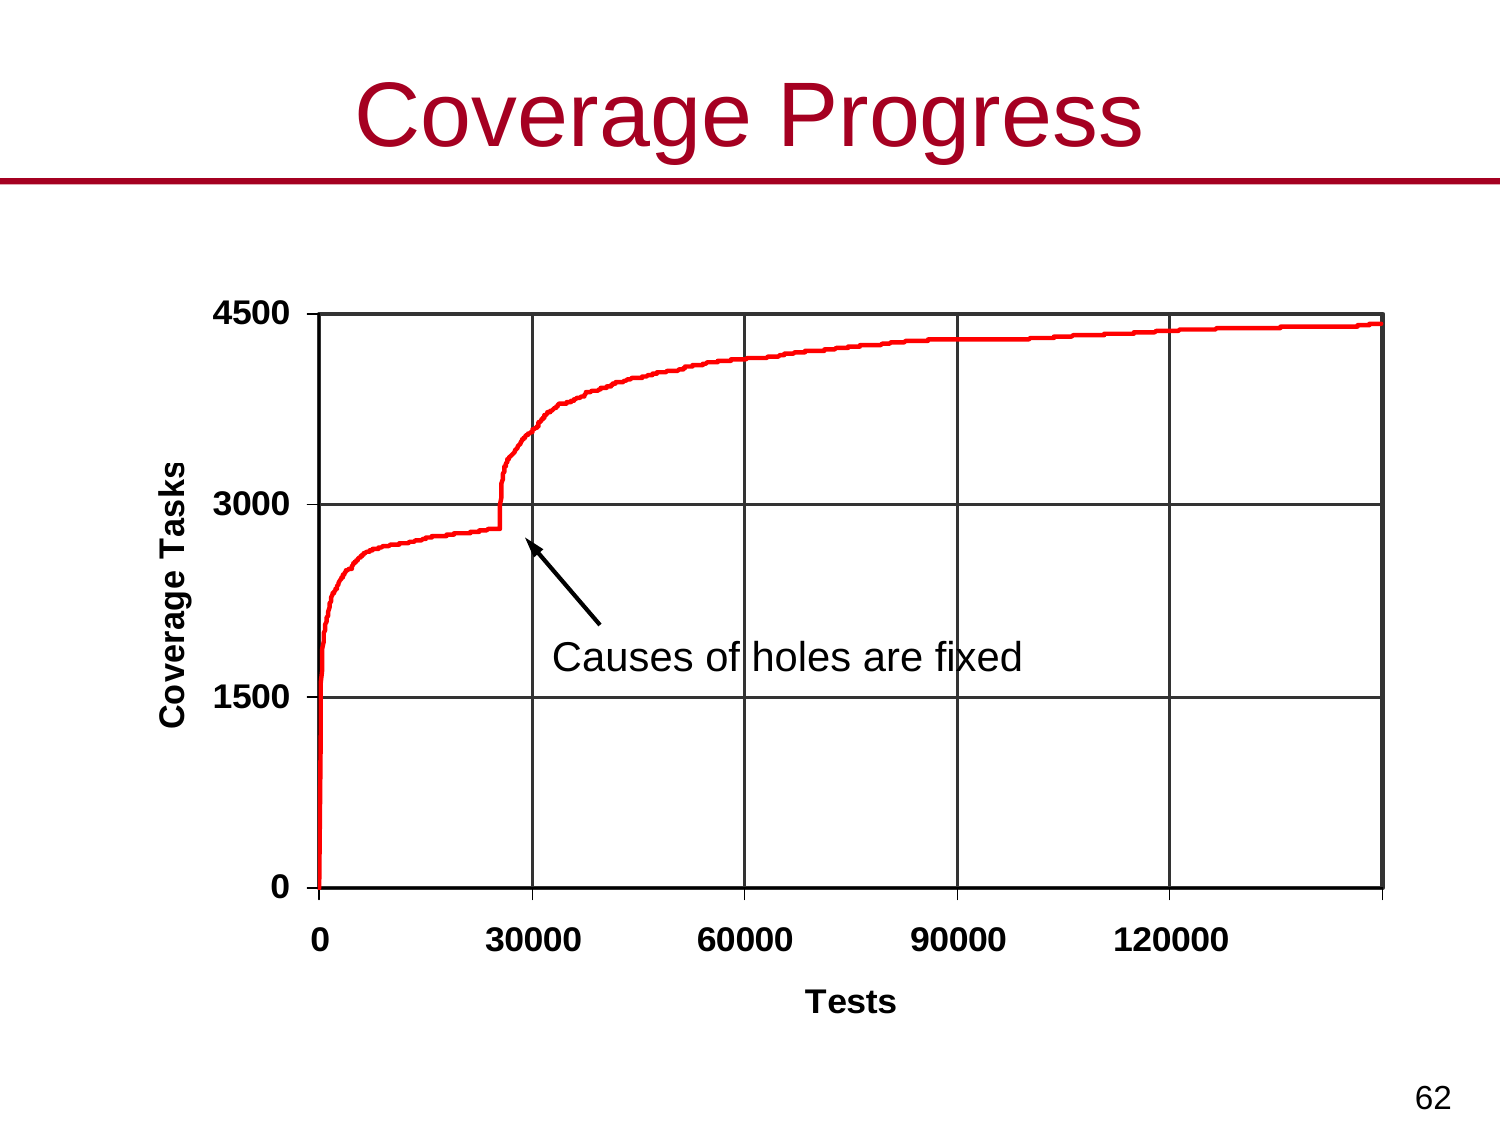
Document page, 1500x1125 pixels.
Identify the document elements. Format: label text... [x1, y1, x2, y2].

title Coverage Progress [0, 44, 1500, 175]
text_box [119, 262, 1406, 1057]
